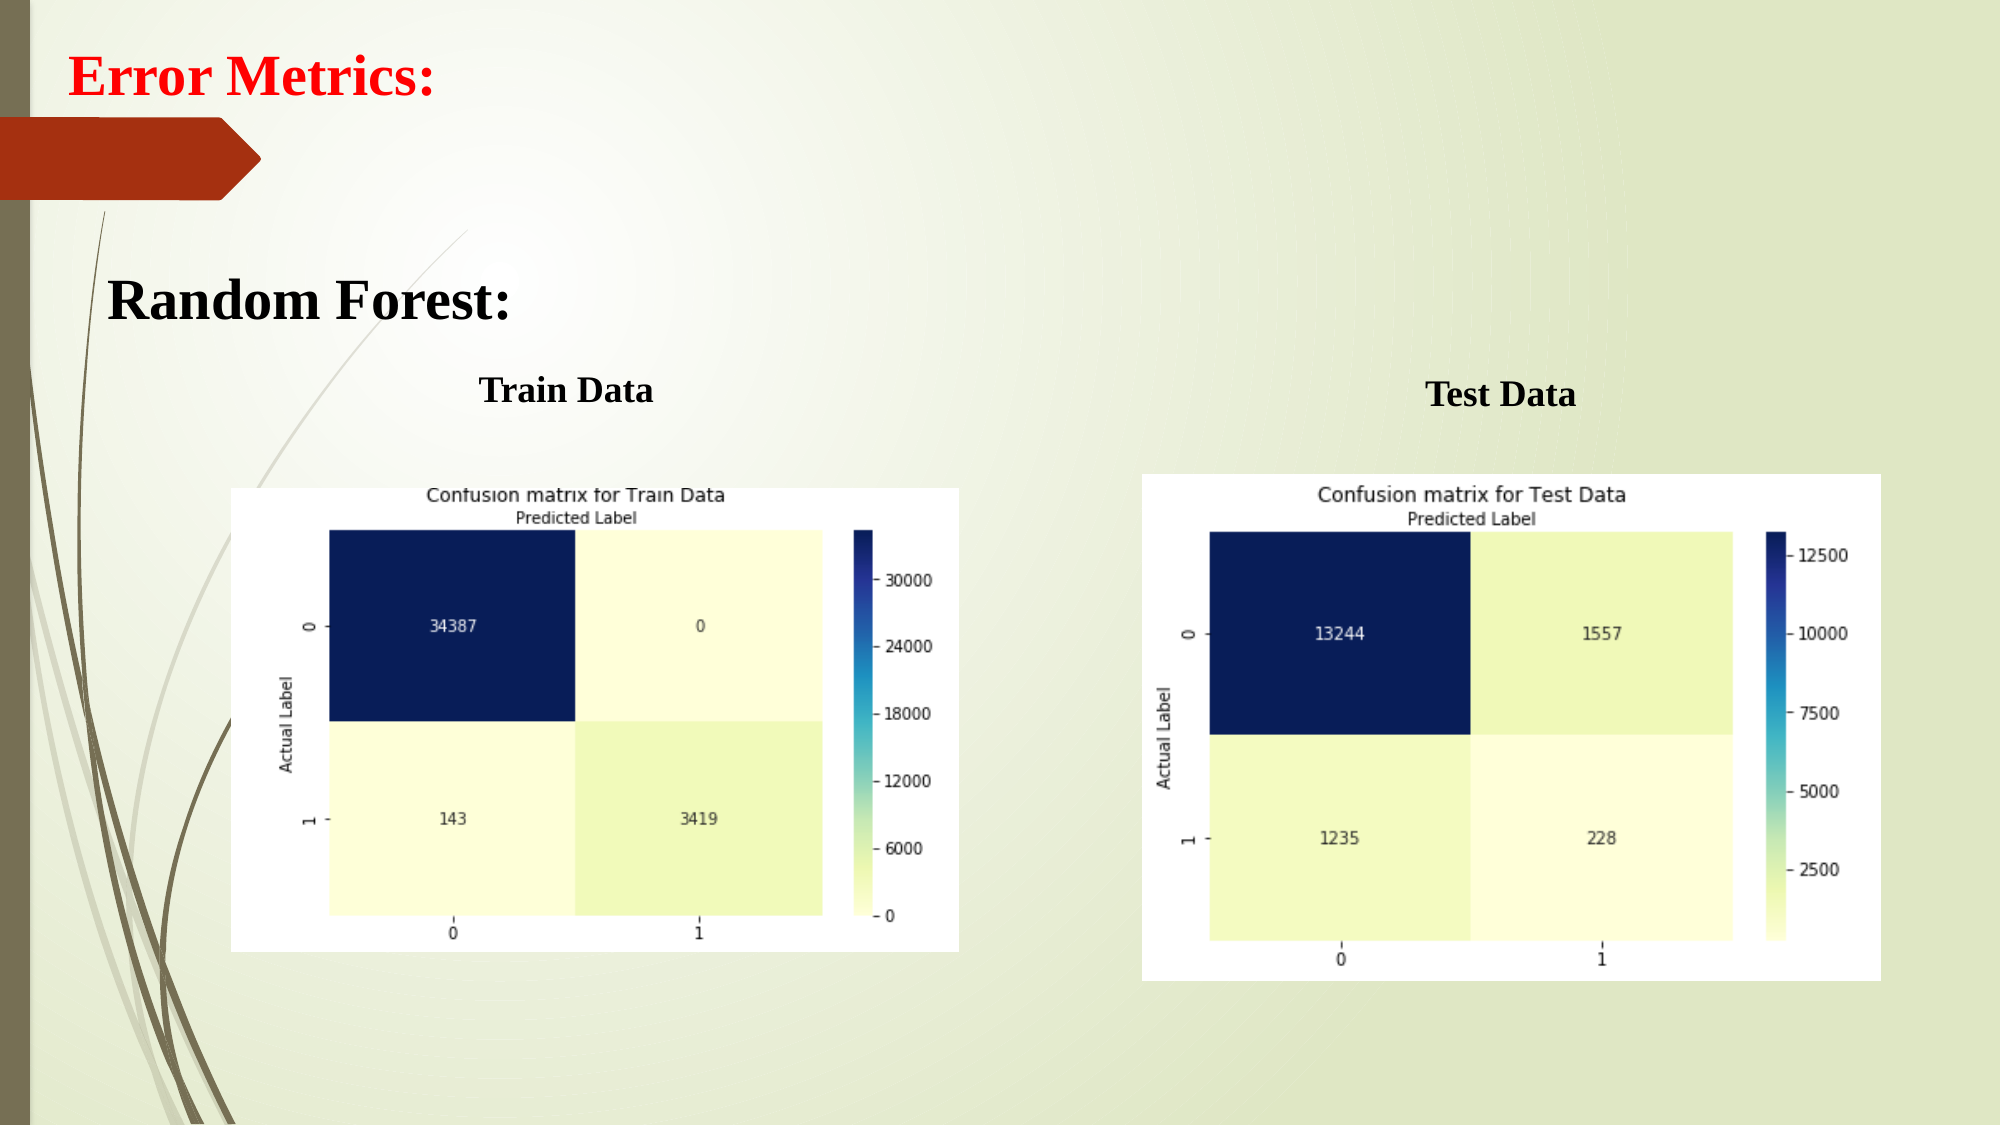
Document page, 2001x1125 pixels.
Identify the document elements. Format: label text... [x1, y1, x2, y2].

picture [1142, 474, 1881, 981]
text_box Random Forest: [92, 183, 1108, 339]
text_box Test Data [1410, 361, 1592, 422]
picture [230, 488, 959, 953]
text_box Train Data [463, 357, 670, 418]
text_box Error Metrics: [53, 29, 452, 115]
